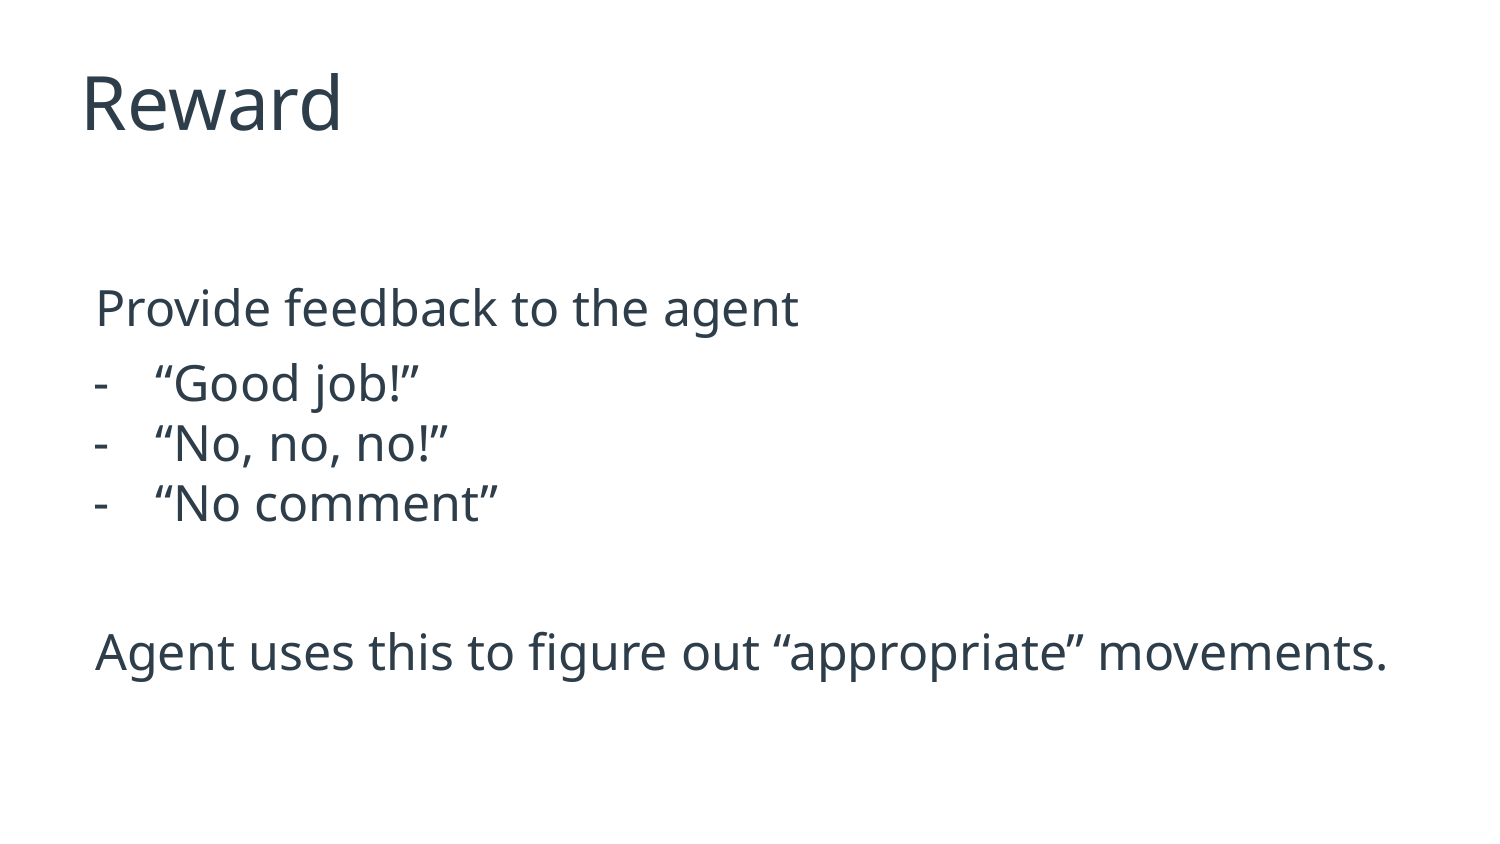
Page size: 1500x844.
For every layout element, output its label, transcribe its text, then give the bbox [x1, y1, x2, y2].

title Reward [75, 50, 1425, 148]
list Provide feedback to the agent “Good job!” “No, no, no!” “No comment” Agent uses this to figure out “appropriate” movements. [75, 281, 1425, 751]
